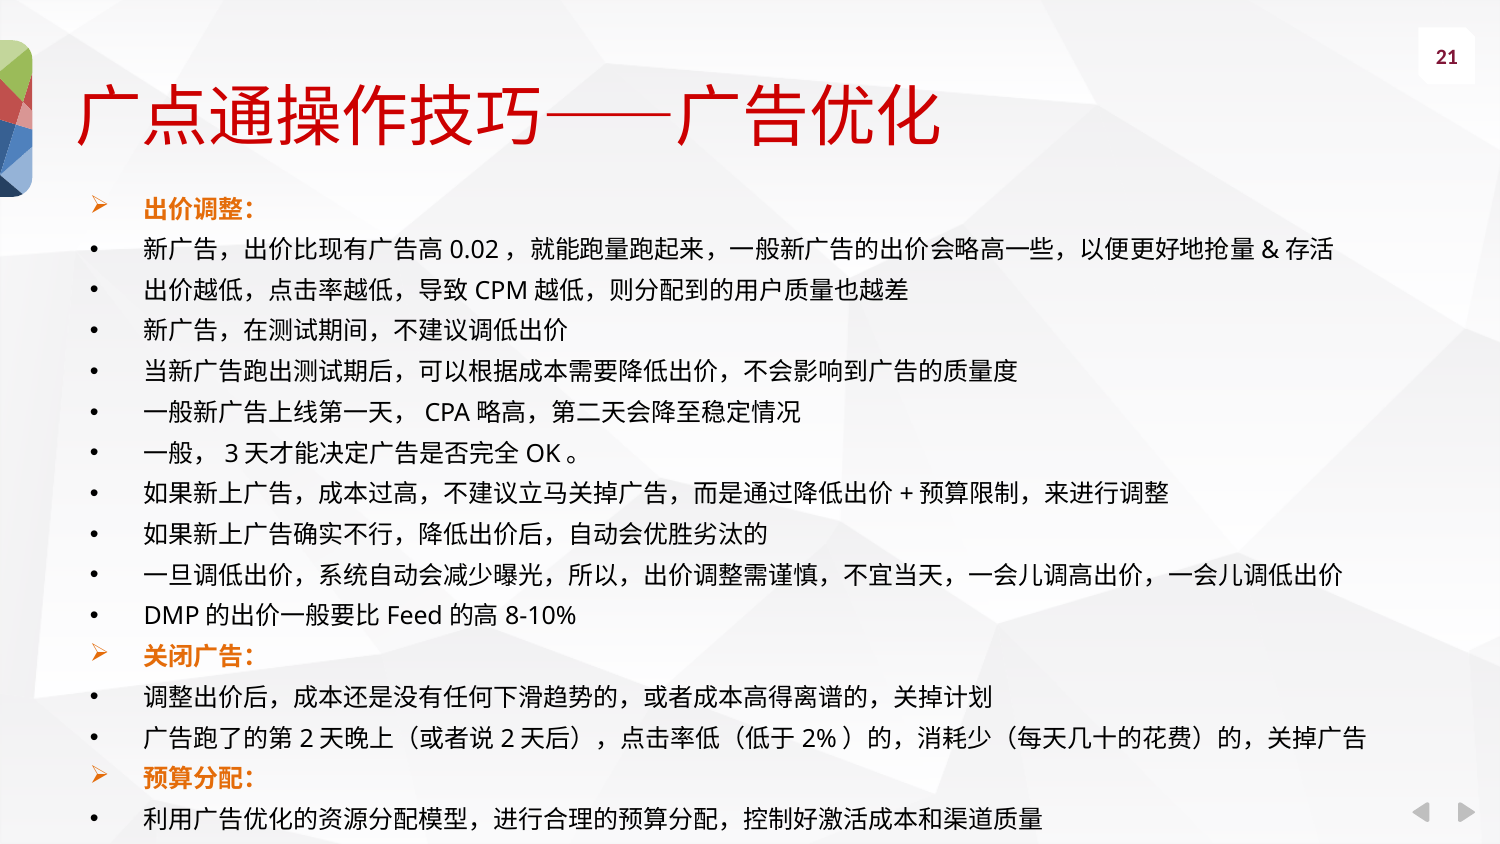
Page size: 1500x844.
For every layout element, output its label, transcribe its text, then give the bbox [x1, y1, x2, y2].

text_box 广点通操作技巧——广告优化 [75, 82, 1360, 149]
picture [0, 0, 1500, 844]
text_box 出价调整： 新广告，出价比现有广告高0.02，就能跑量跑起来，一般新广告的出价会略高一些，以便更好地抢量&存活 出价越低，点击率越低，导致CPM越低，则分配到的用户质量也越差 新广告，在测试期间，不建议调低出价 当新广告跑出测试期后，可以根据成本需要降低出价，不会影响到广告的质量度 一般新广告上线第一天，CPA略高，第二天会降至稳定情况 一般，3天才能决定广告是否完全OK。 如果新上广告，成本过高，不建议立马关掉广告，而是通过降低出价+预算限制，来进行调整 如果新上广告确实不行，降低出价后，自动会优胜劣汰的 一旦调低出价，系统自动会减少曝光，所以，出价调整需谨慎，不宜当天，一会儿调高出价，一会儿调低出价 DMP的出价一般要比Feed的高8-10% 关闭广告： 调整出价后，成本还是没有任何下滑趋势的，或者成本高得离谱的，关掉计划 广告跑了的第2天晚上（或者说2天后），点击率低（低于2%）的，消耗少（每天几十的花费）的，关掉广告 预算分配： 利用广告优化的资源分配模型，进行合理的预算分配，控制好激活成本和渠道质量 [74, 174, 1497, 841]
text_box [0, 39, 33, 198]
